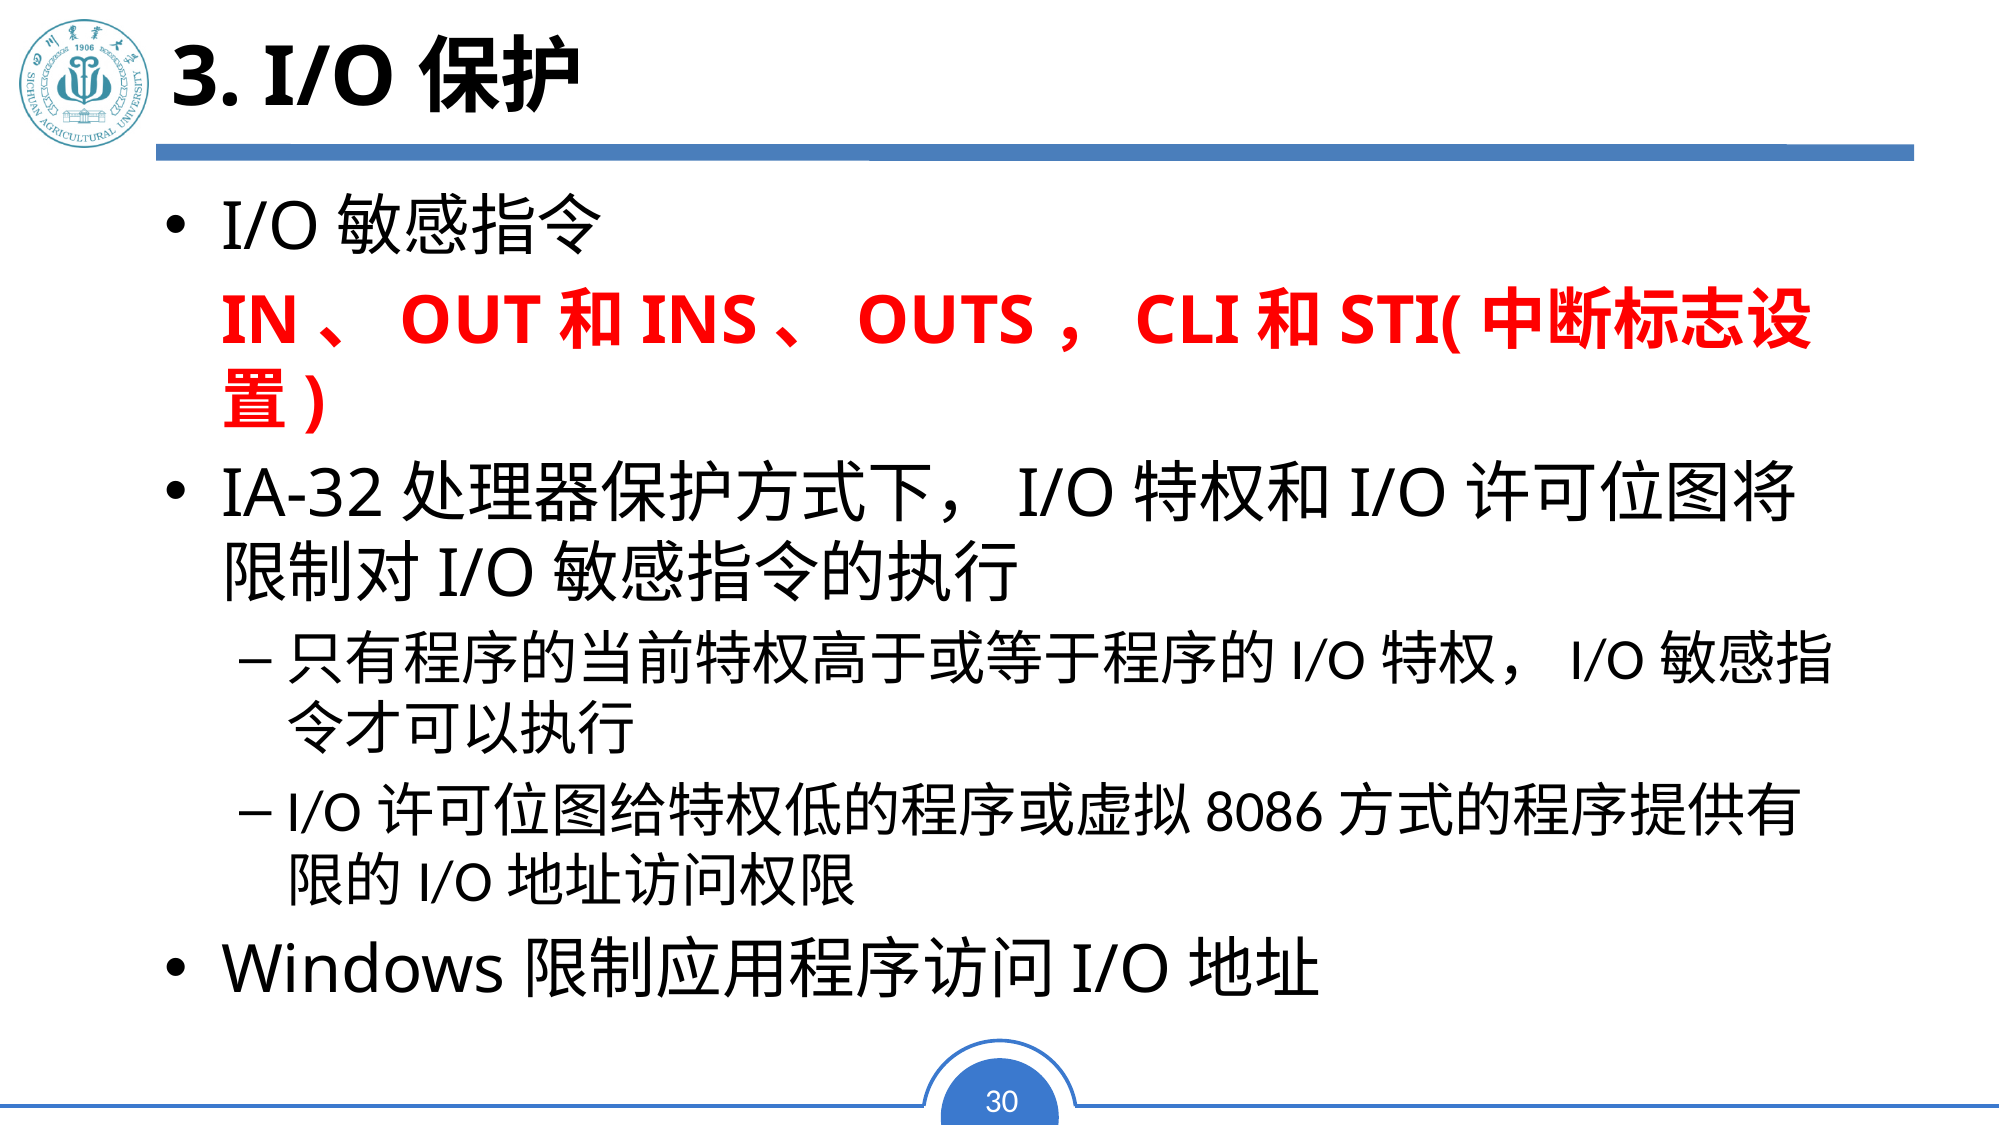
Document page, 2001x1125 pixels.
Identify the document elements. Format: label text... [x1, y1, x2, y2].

title 3. I/O保护 [156, 14, 1862, 153]
list I/O敏感指令 IN、OUT和INS、OUTS，CLI和STI(中断标志设置) IA-32处理器保护方式下，I/O特权和I/O许可位图将限制对I/O敏感指令的执行 只有程序的当前特权高于或等于程序的I/O特权，I/O敏感指令才可以执行 I/O许可位图给特权低的程序或虚拟8086方式的程序提供有限的I/O地址访问权限 Windows限制应用程序访问I/O地址 [150, 175, 1850, 933]
